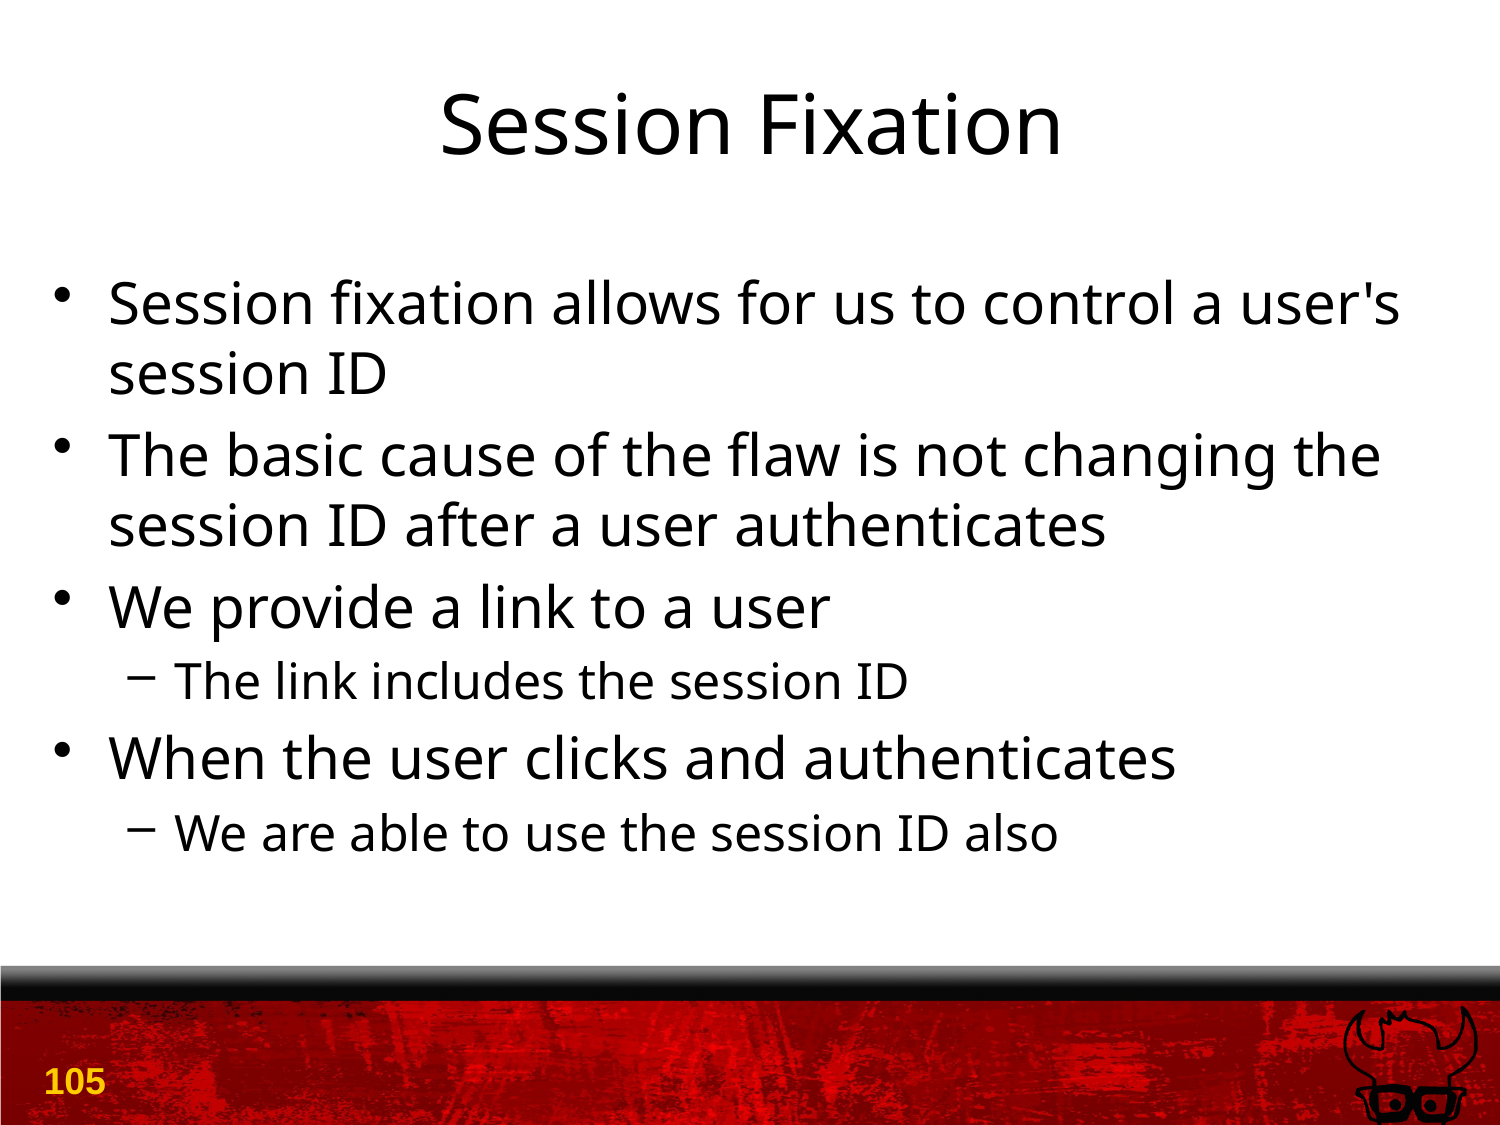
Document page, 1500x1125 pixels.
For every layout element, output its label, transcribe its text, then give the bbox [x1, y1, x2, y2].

title Session Fixation [35, 24, 1469, 219]
picture [0, 282, 1500, 1125]
list Session fixation allows for us to control a user's session ID The basic cause of the flaw is not changing the session ID after a user authenticates We provide a link to a user The link includes the session ID When the user clicks and authenticates We are able to use the session ID also [37, 258, 1463, 1035]
